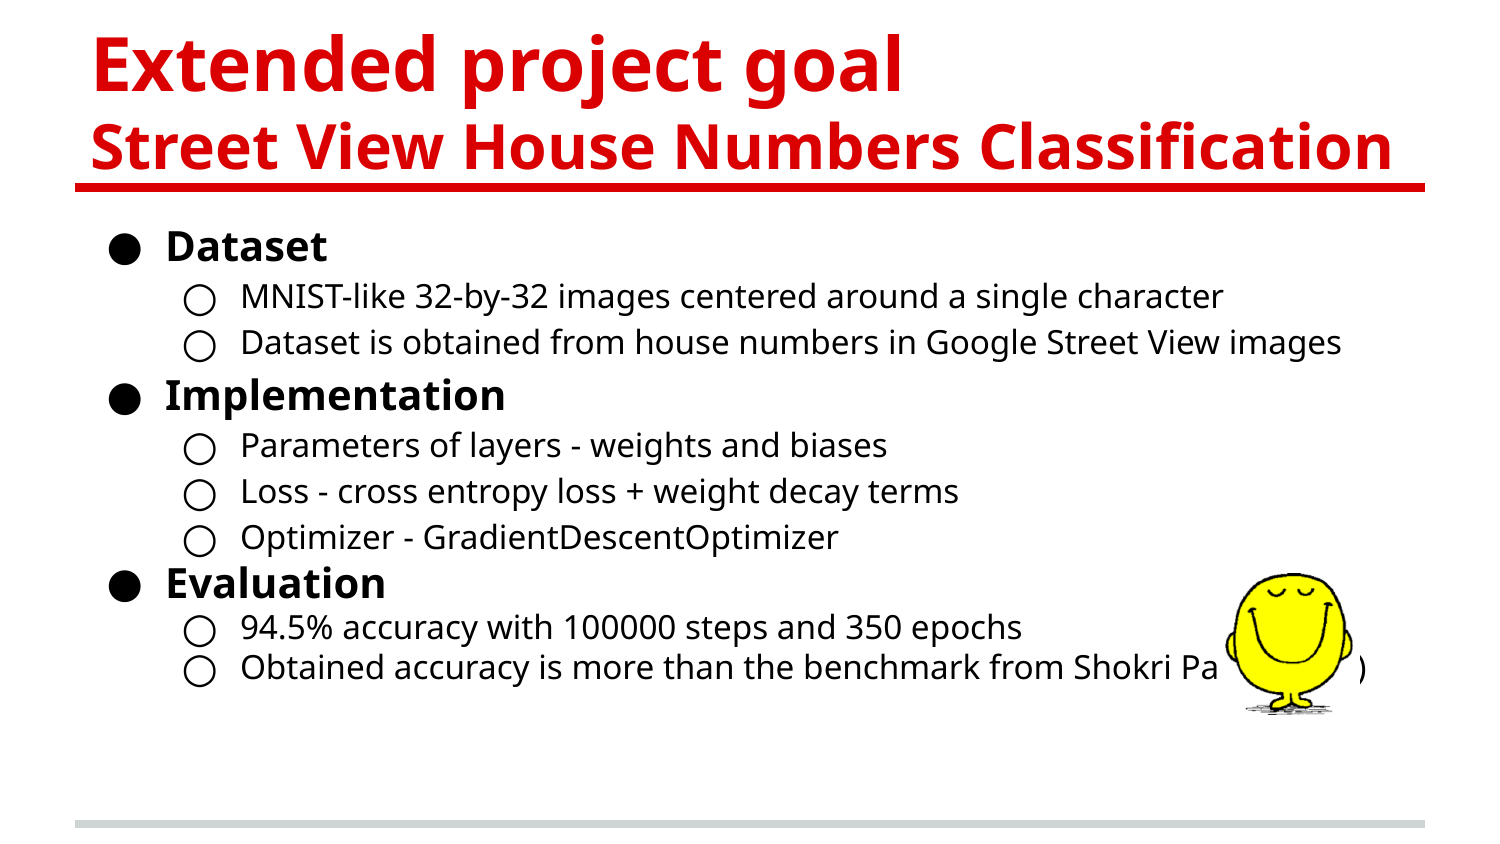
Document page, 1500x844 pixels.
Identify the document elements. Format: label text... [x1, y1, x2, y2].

picture [1221, 573, 1360, 715]
title Extended project goal Street View House Numbers Classification [75, 56, 1425, 196]
list Dataset MNIST-like 32-by-32 images centered around a single character Dataset is obtained from house numbers in Google Street View images Implementation Parameters of layers - weights and biases Loss - cross entropy loss + weight decay terms Optimizer - GradientDescentOptimizer Evaluation 94.5% accuracy with 100000 steps and 350 epochs Obtained accuracy is more than the benchmark from Shokri Paper (93%) [75, 196, 1425, 808]
